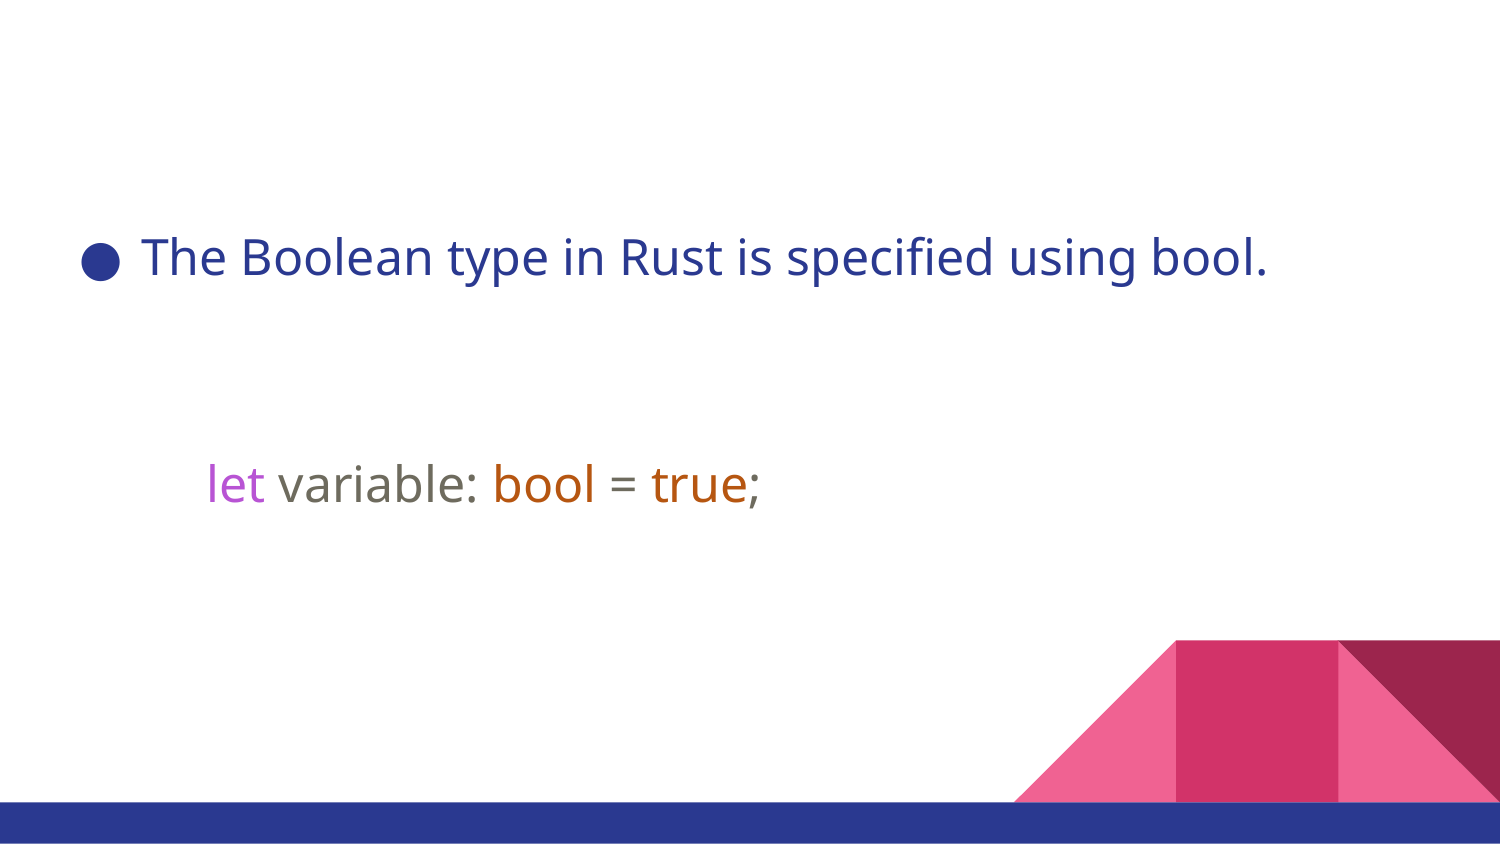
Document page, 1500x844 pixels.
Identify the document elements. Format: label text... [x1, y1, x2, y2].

list The Boolean type in Rust is specified using bool. [51, 201, 1449, 750]
text_box let variable: bool = true; [191, 428, 1128, 544]
